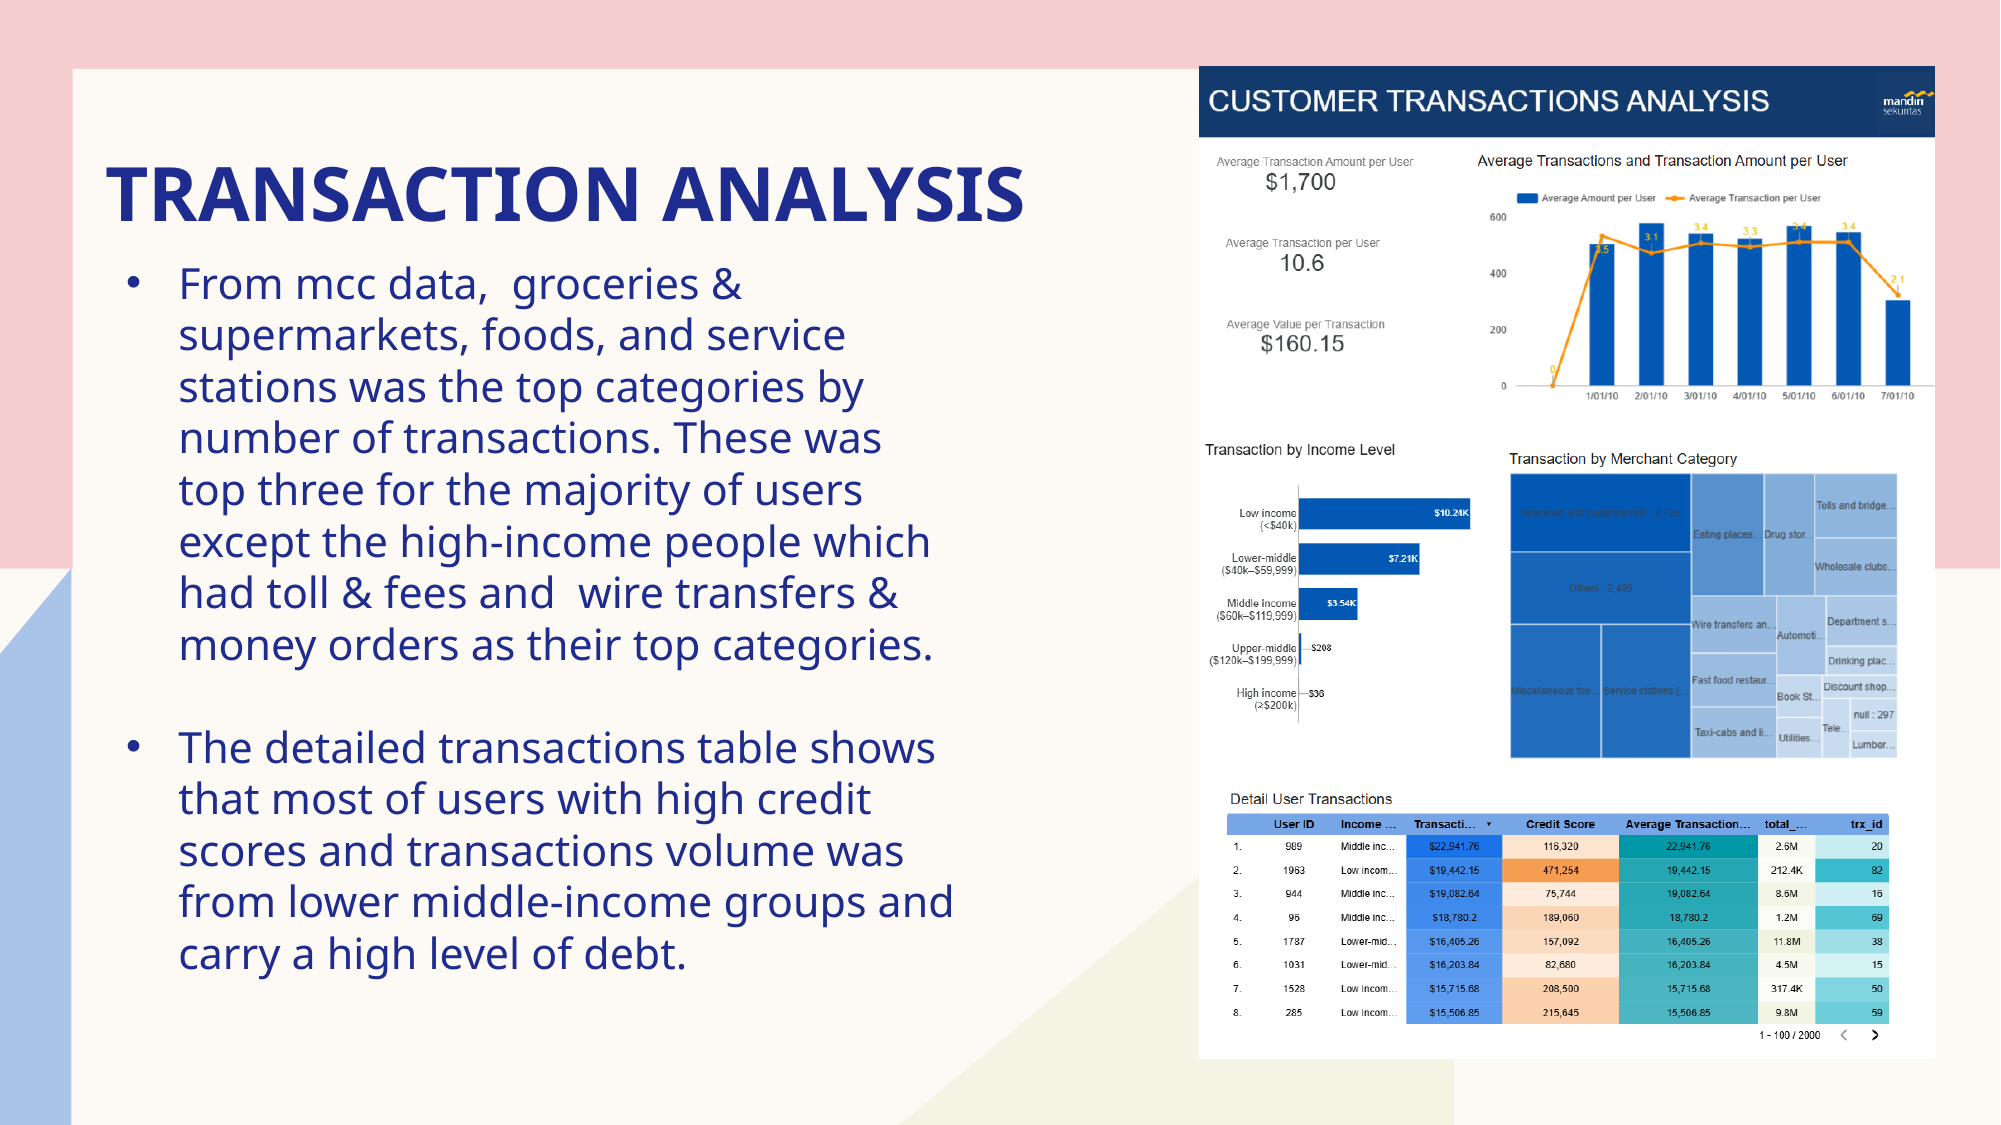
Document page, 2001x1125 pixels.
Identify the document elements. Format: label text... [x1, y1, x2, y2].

list From mcc data, groceries & supermarkets, foods, and service stations was the top categories by number of transactions. These was top three for the majority of users except the high-income people which had toll & fees and wire transfers & money orders as their top categories. The detailed transactions table shows that most of users with high credit scores and transactions volume was from lower middle-income groups and carry a high level of debt. [111, 256, 974, 989]
title TRANSACTION ANALYSIS [90, 138, 1069, 237]
picture [1199, 66, 1935, 1059]
